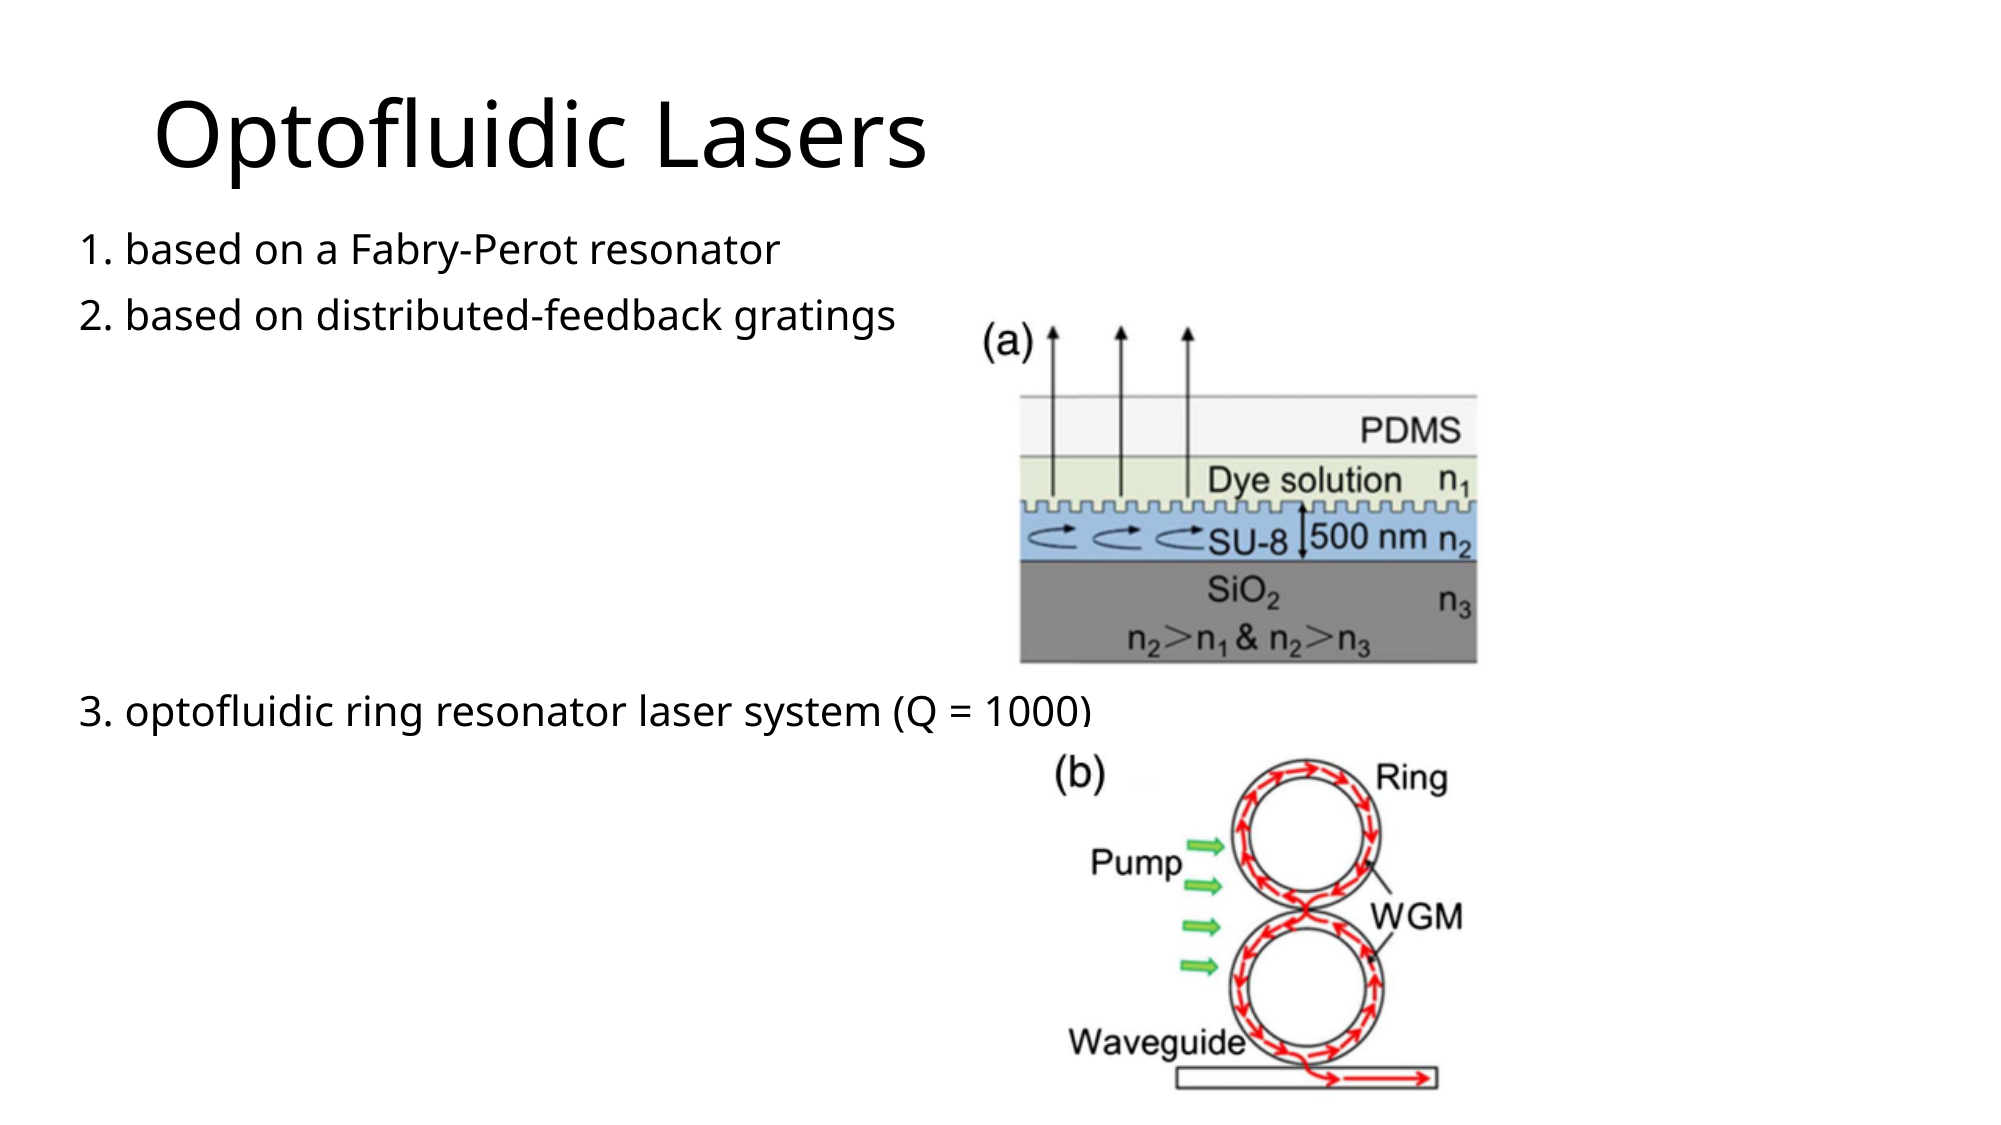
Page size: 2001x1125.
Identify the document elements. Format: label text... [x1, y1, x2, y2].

picture [1050, 727, 1490, 1100]
title Optofluidic Lasers [137, 59, 1863, 216]
picture [974, 300, 1490, 672]
list 1. based on a Fabry-Perot resonator 2. based on distributed-feedback gratings 3. optofluidic ring resonator laser system (Q = 1000) [63, 221, 1789, 1066]
